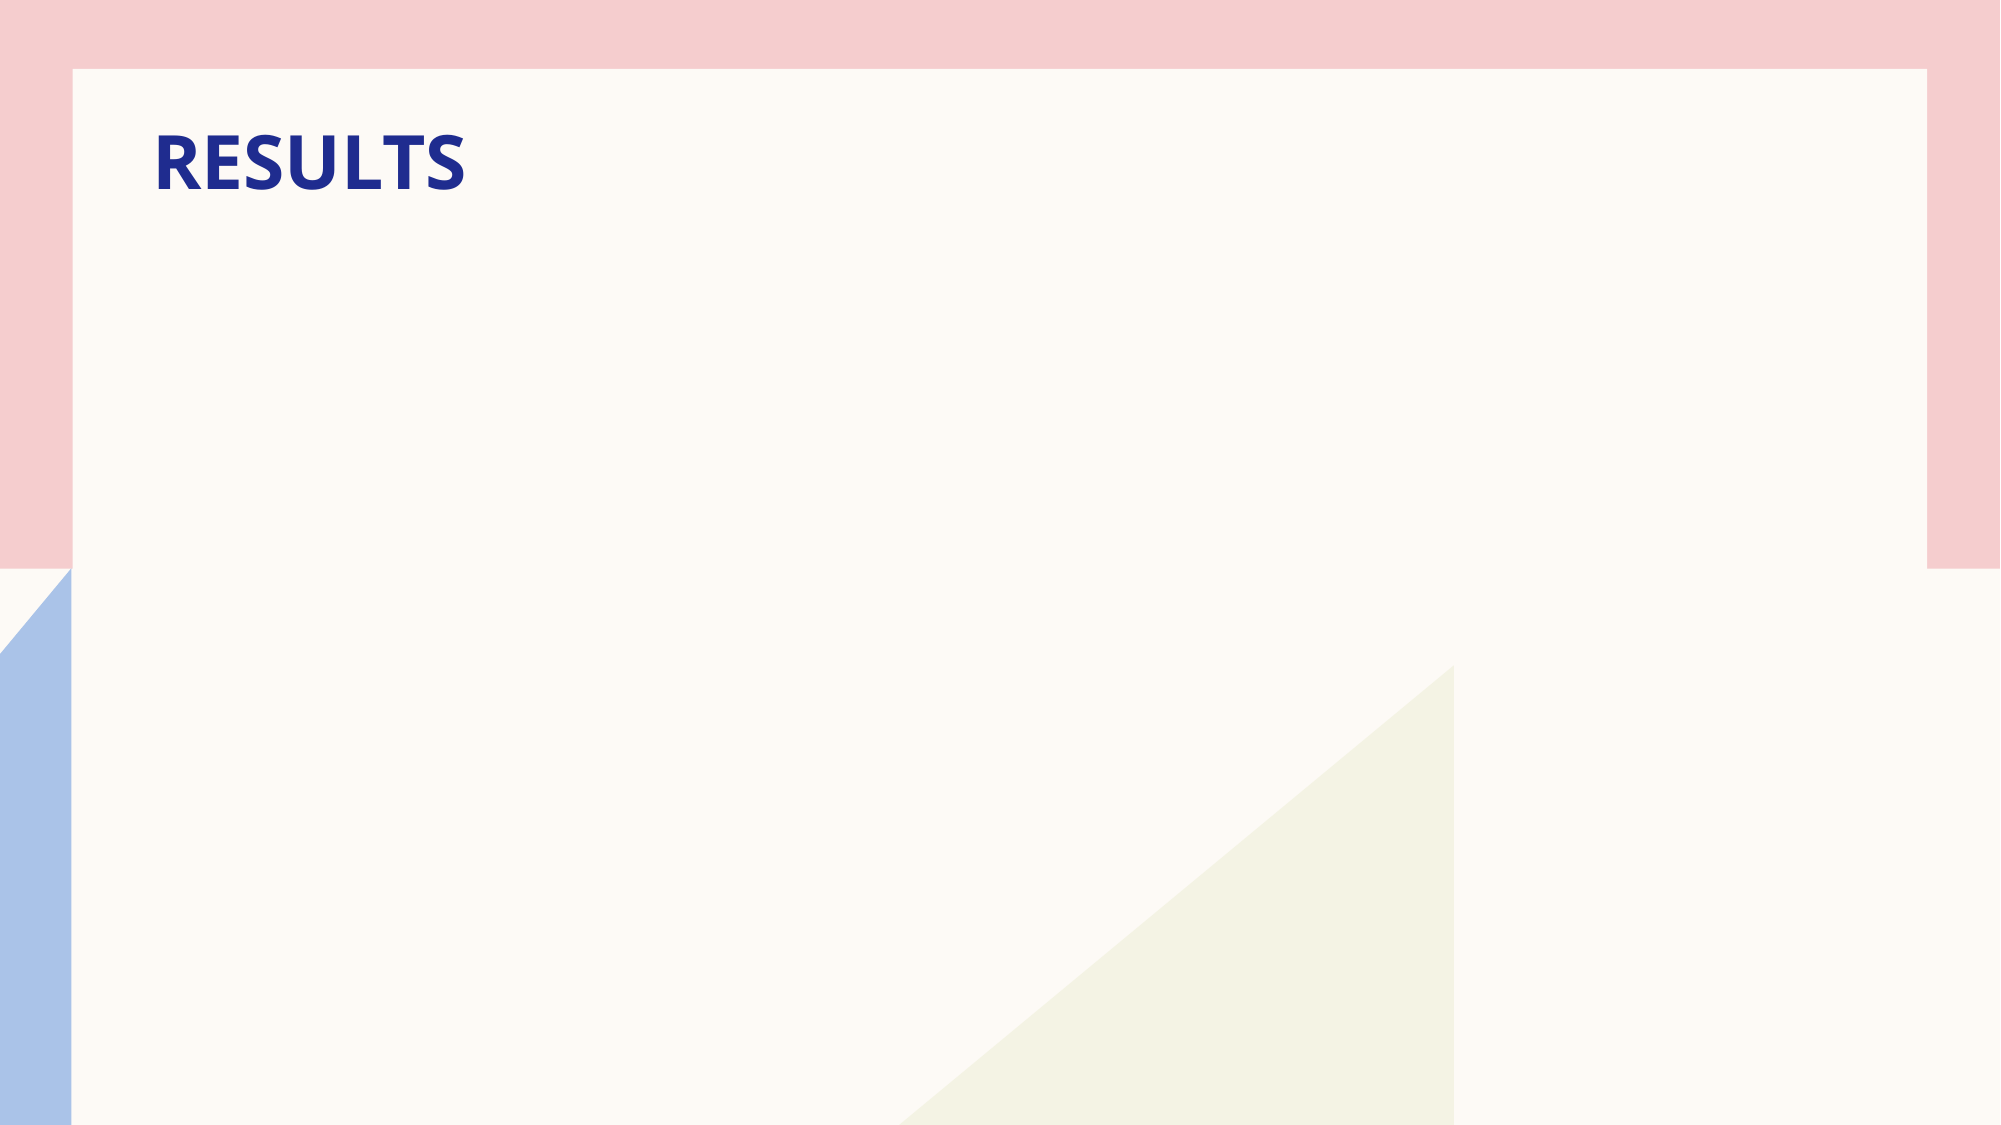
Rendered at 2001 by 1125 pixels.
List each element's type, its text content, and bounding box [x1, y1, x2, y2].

title results [137, 0, 1000, 205]
